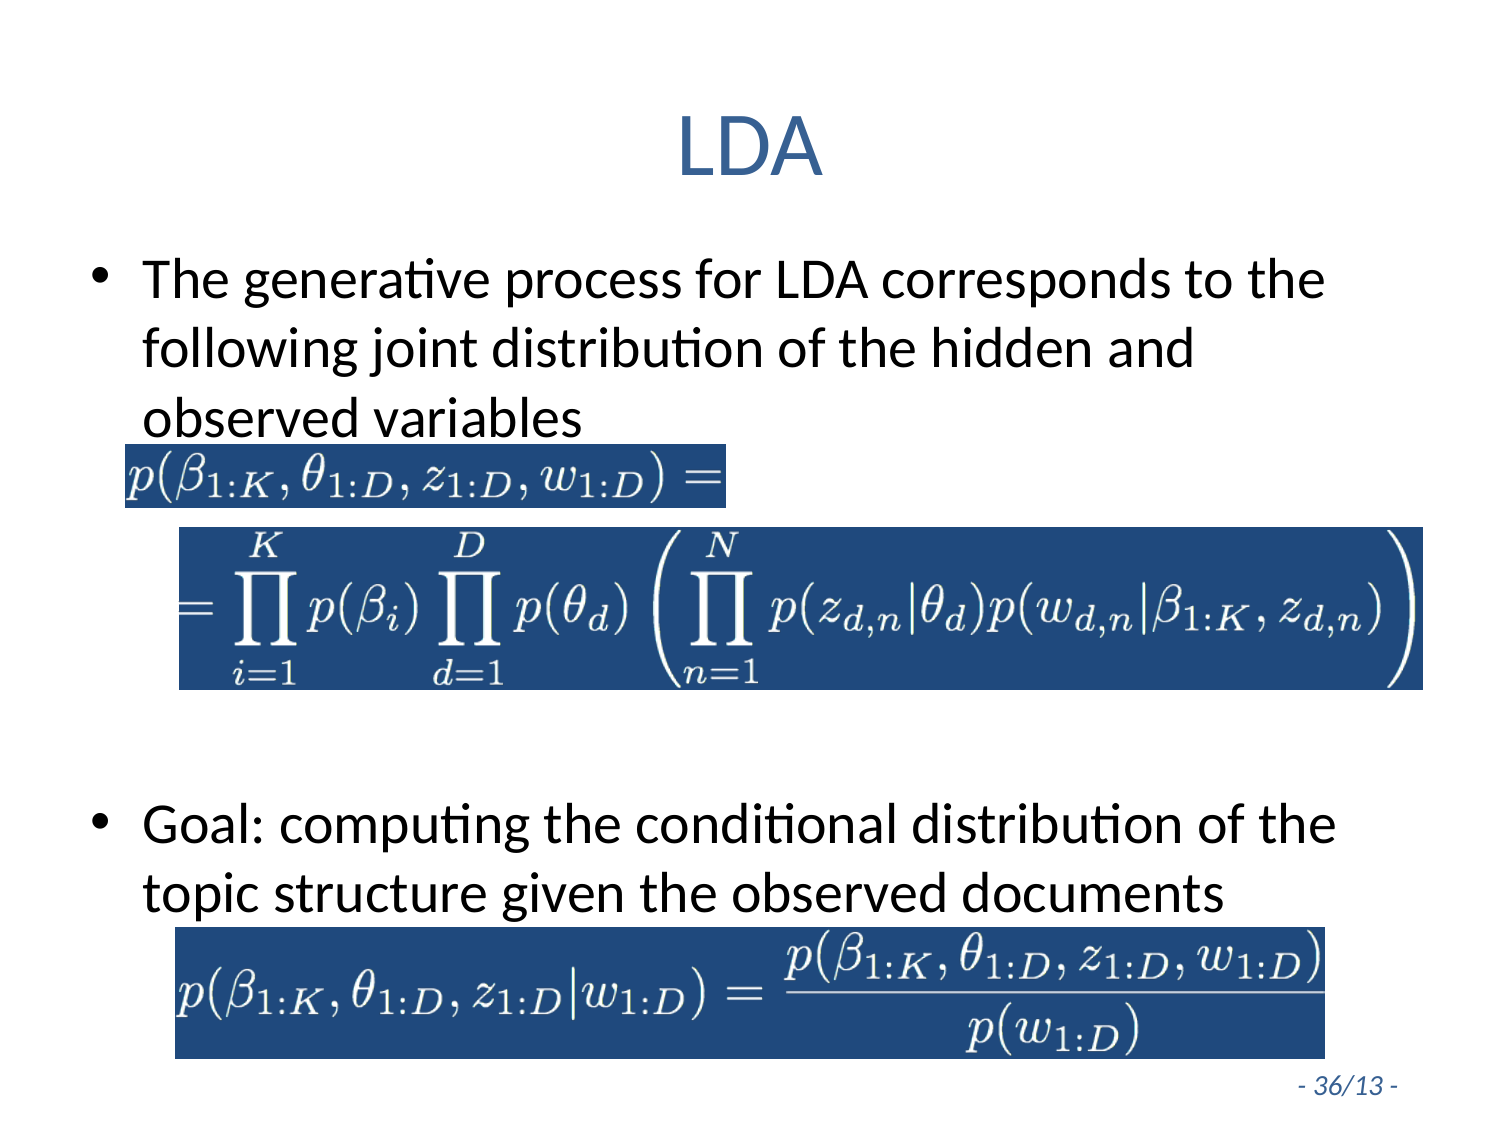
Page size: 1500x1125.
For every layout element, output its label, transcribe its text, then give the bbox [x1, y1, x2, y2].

picture [178, 526, 1424, 691]
picture [174, 926, 1326, 1059]
list The generative process for LDA corresponds to the following joint distribution of the hidden and observed variables Goal: computing the conditional distribution of the topic structure given the observed documents [75, 233, 1425, 940]
picture [124, 444, 727, 508]
title LDA [75, 45, 1425, 233]
